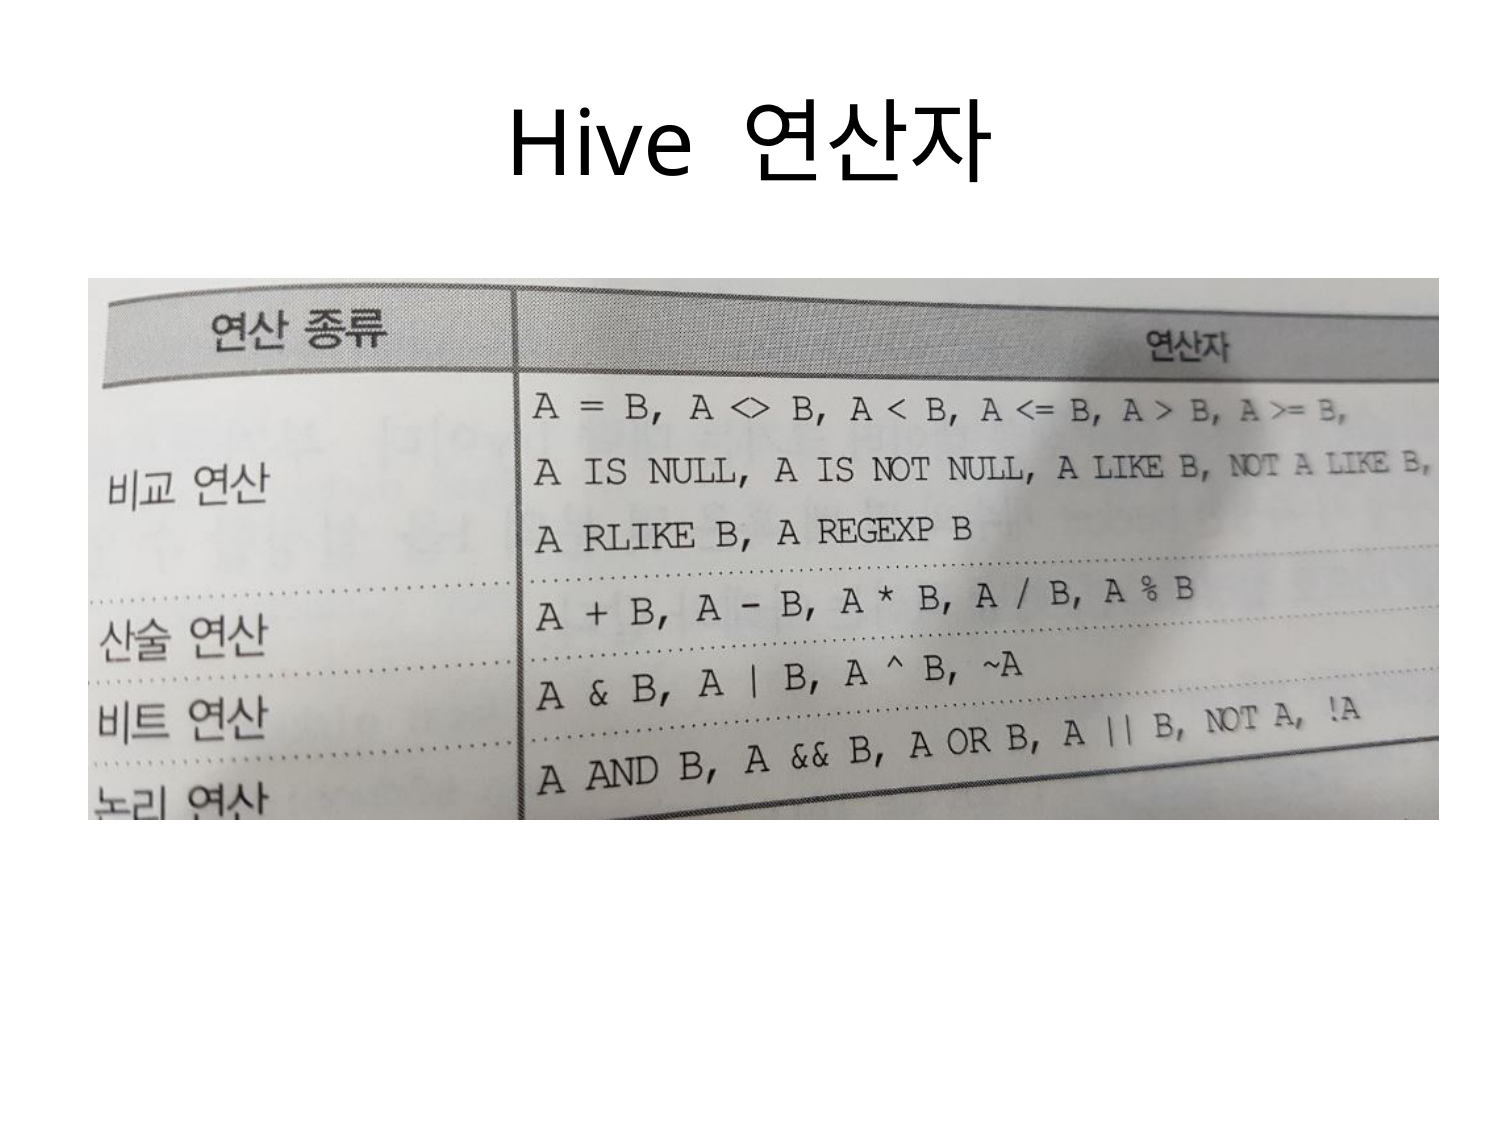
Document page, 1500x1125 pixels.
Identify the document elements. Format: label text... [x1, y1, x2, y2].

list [88, 278, 1439, 820]
title Hive 연산자 [75, 45, 1425, 233]
